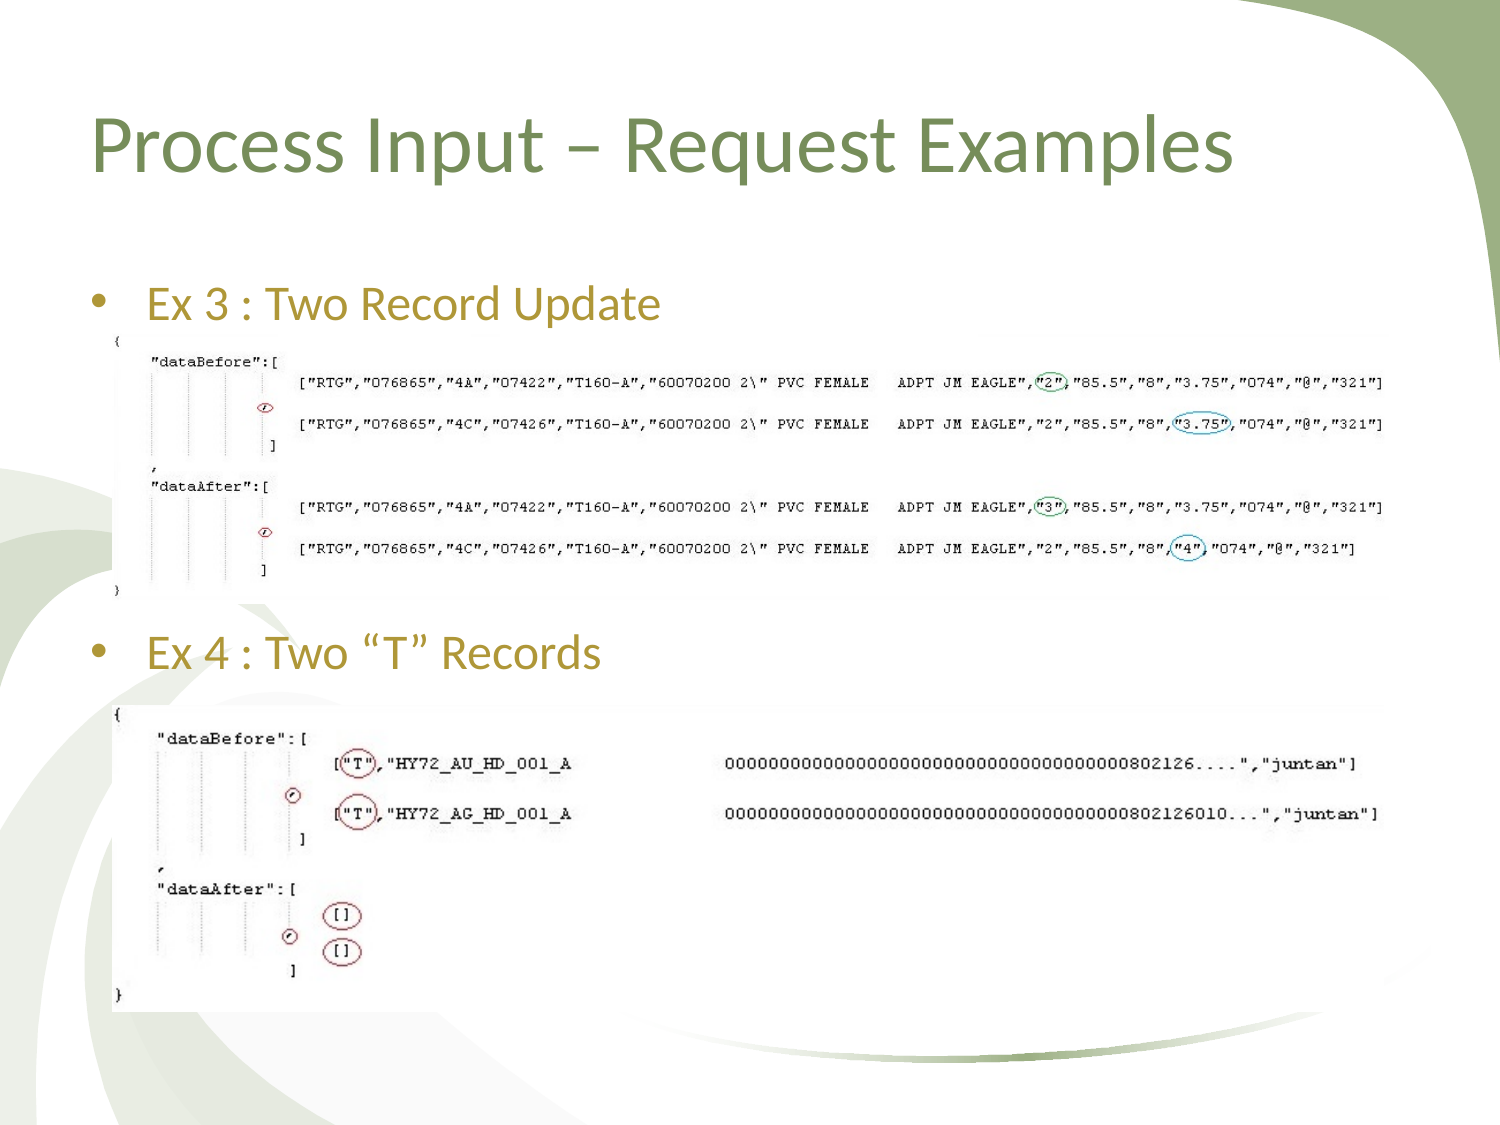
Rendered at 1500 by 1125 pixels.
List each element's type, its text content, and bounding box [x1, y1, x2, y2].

picture [111, 332, 1389, 604]
picture [111, 704, 1385, 1012]
list Ex 3 : Two Record Update Ex 4 : Two “T” Records [75, 262, 1425, 1005]
title Process Input – Request Examples [75, 45, 1425, 233]
